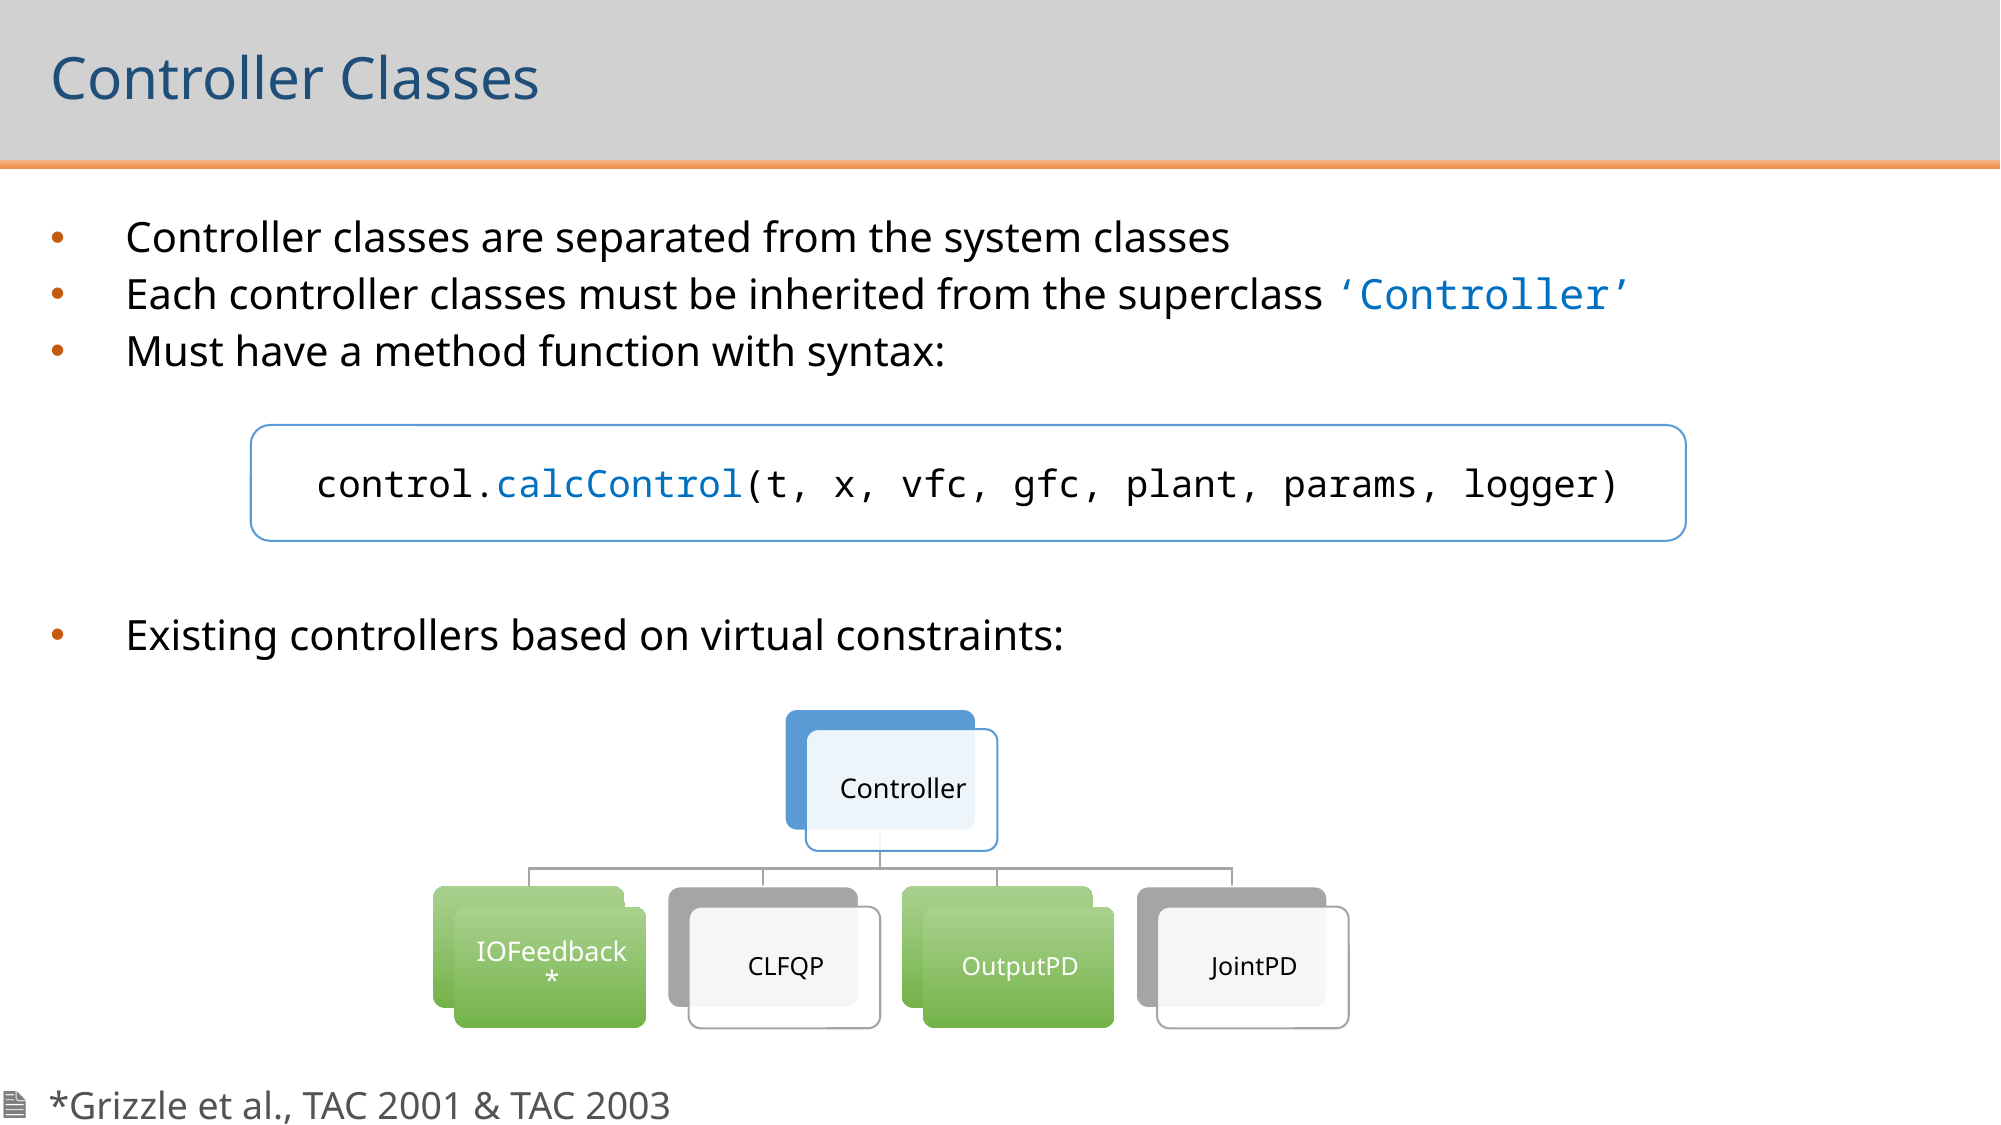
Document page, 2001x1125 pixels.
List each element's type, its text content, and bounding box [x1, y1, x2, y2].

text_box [424, 708, 1357, 1029]
text_box control.calcControl(t, x, vfc, gfc, plant, params, logger) [249, 423, 1687, 542]
title Controller Classes [35, 15, 1955, 146]
list Controller classes are separated from the system classes Each controller classes must be inherited from the superclass ‘Controller’ Must have a method function with syntax: Existing controllers based on virtual constraints: [35, 209, 1955, 1036]
text_box *Grizzle et al., TAC 2001 & TAC 2003 [0, 1074, 687, 1125]
picture [1, 1091, 28, 1118]
